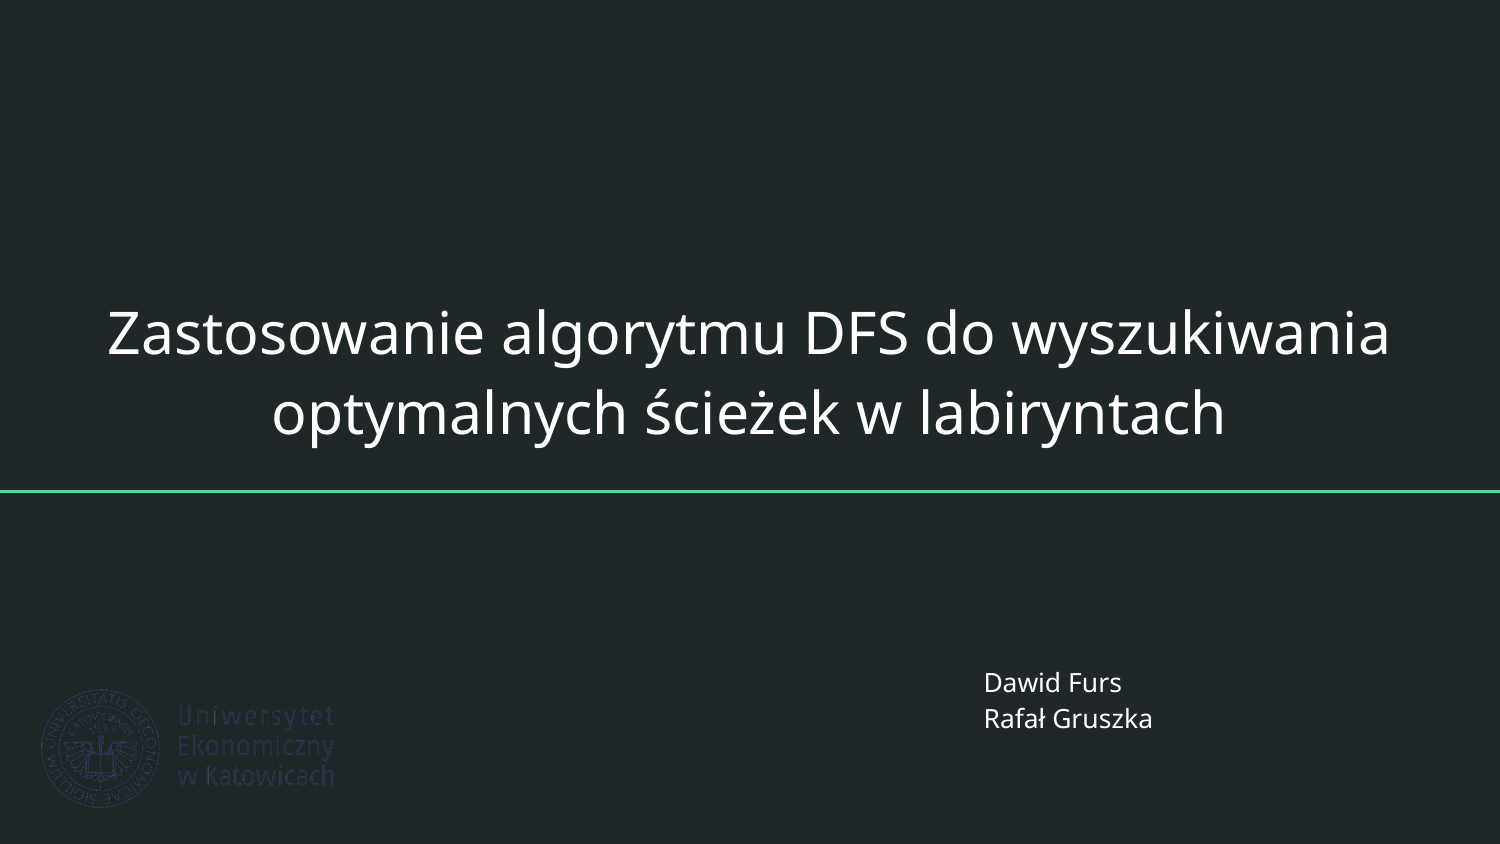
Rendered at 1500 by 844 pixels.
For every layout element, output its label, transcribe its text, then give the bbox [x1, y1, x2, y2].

picture [40, 689, 334, 809]
subtitle Dawid Furs Rafał Gruszka [968, 648, 1374, 753]
title Zastosowanie algorytmu DFS do wyszukiwania optymalnych ścieżek w labiryntach [83, 206, 1417, 467]
